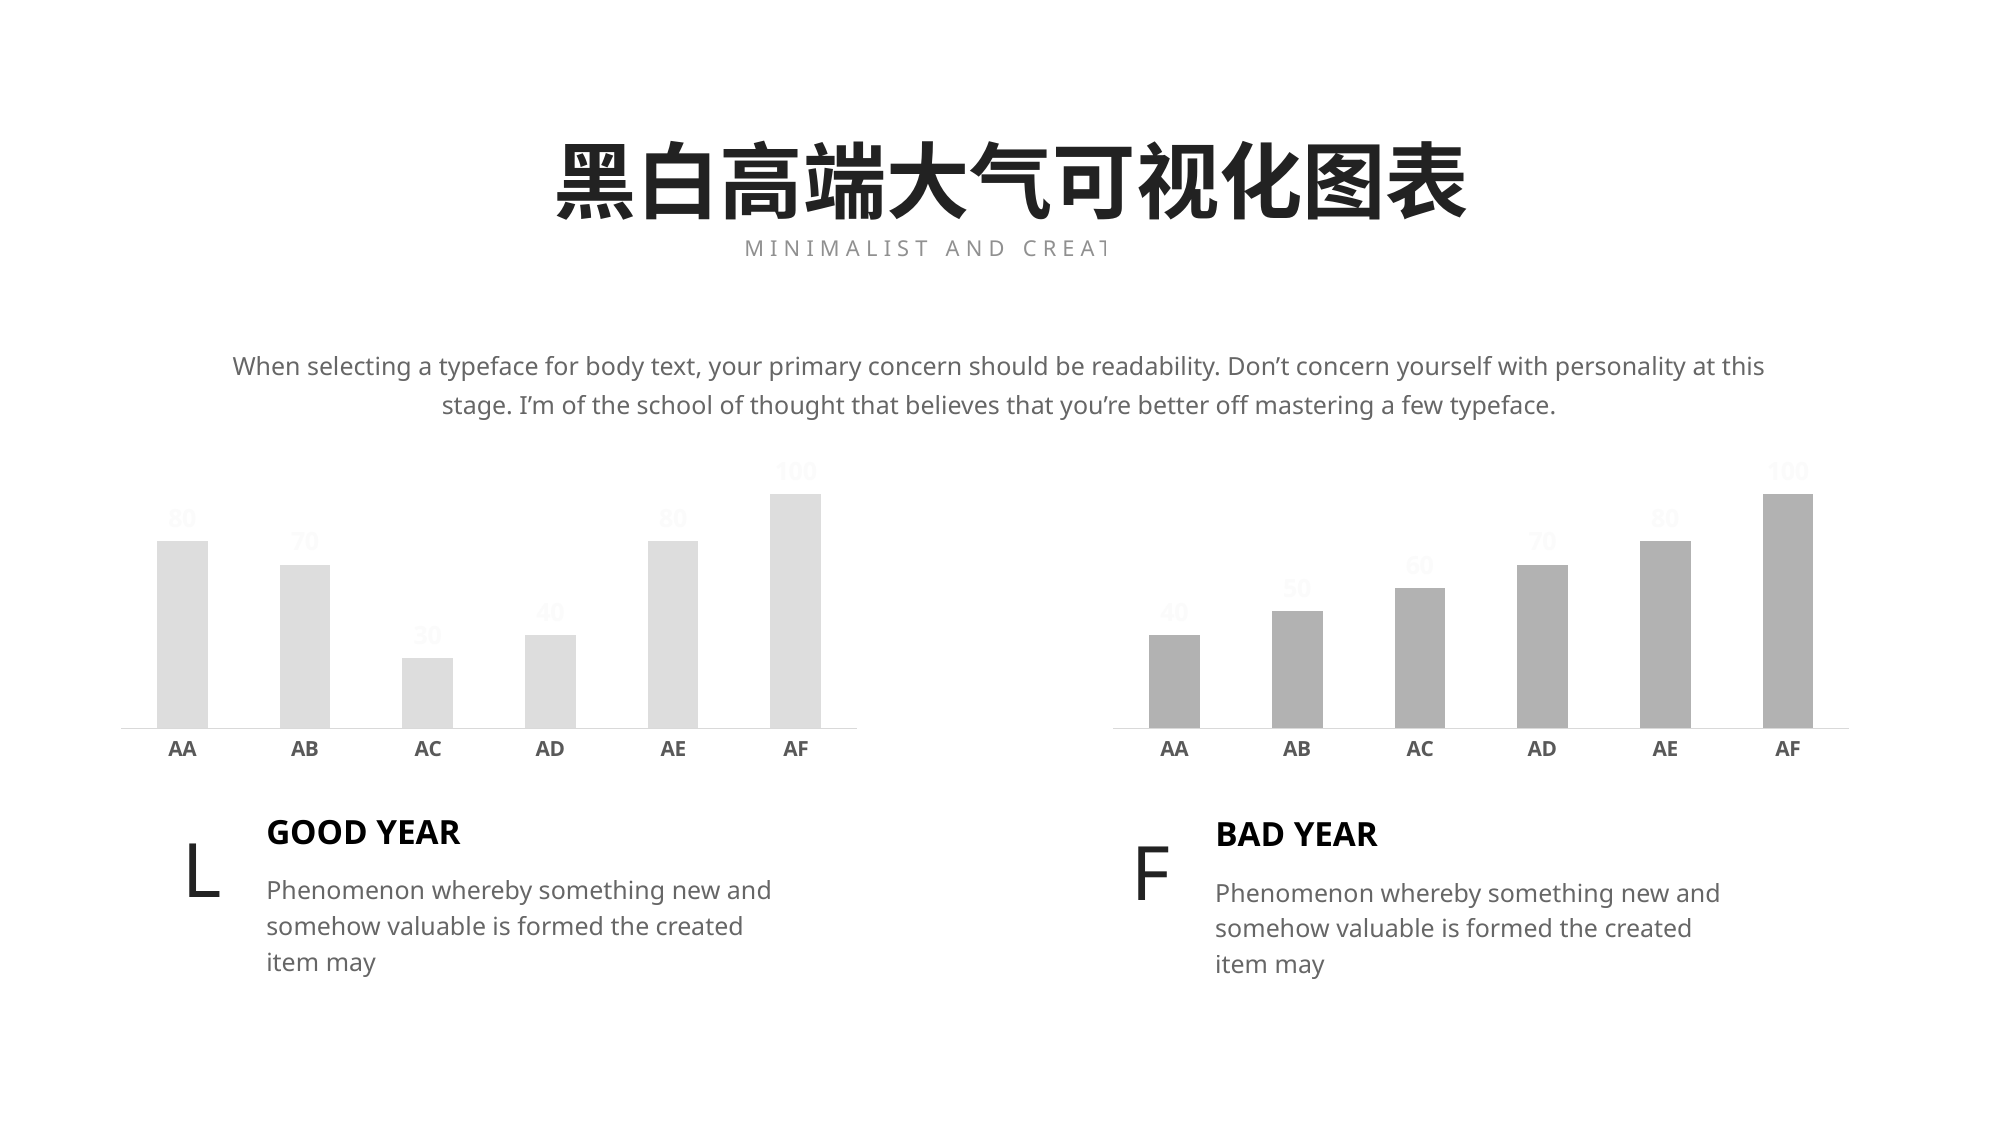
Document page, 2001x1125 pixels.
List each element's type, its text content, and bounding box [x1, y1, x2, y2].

chart [105, 441, 873, 769]
text_box When selecting a typeface for body text, your primary concern should be readability. Don’t concern yourself with personality at this stage. I’m of the school of thought that believes that you’re better off mastering a few typeface. [210, 334, 1790, 427]
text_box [1097, 810, 1762, 950]
chart [1097, 441, 1865, 769]
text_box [148, 808, 813, 949]
text_box MINIMALIST AND CREATIVE THEME [729, 227, 1294, 268]
text_box 黑白高端大气可视化图表 [148, 133, 1874, 236]
